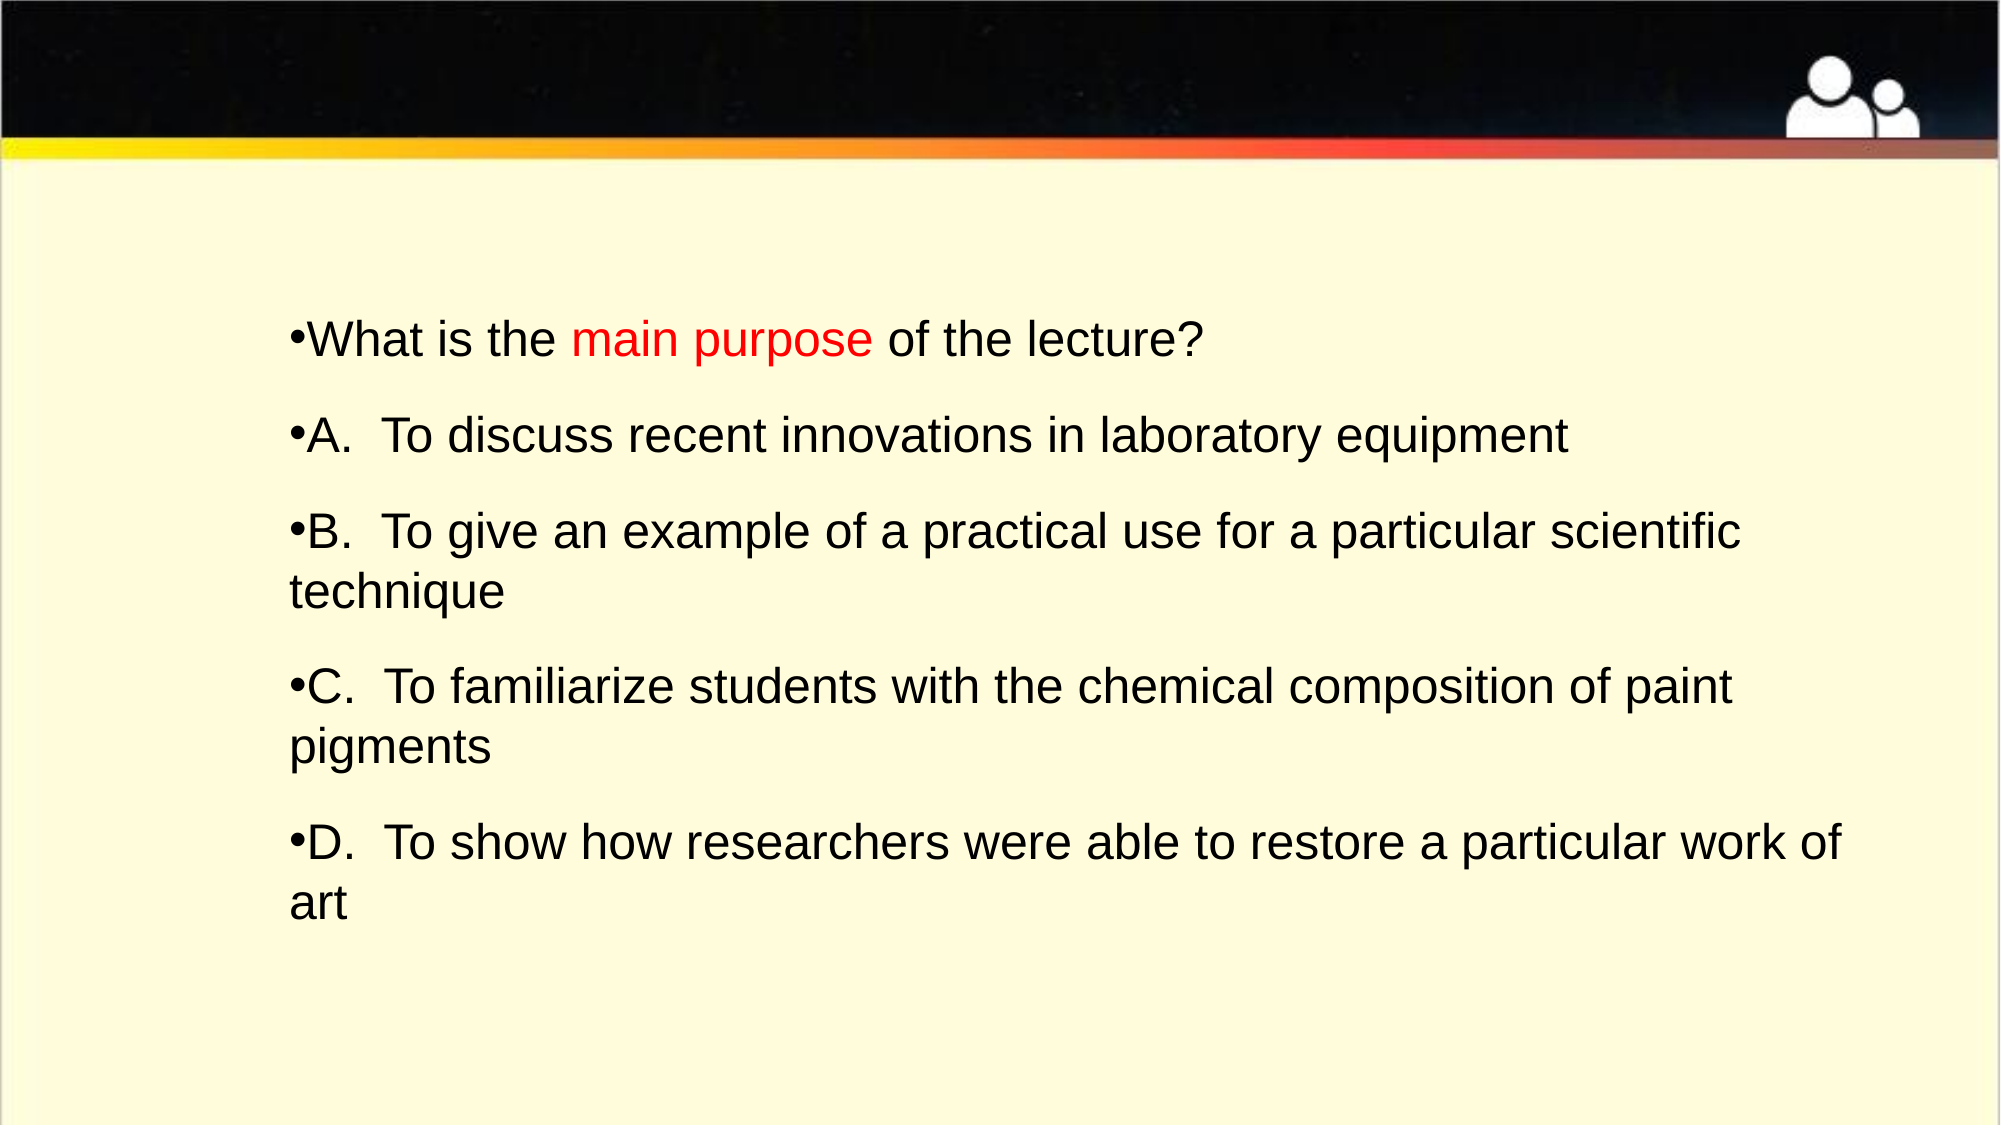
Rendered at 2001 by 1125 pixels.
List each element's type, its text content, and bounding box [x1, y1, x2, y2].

list What is the main purpose of the lecture? A. To discuss recent innovations in laboratory equipment B. To give an example of a practical use for a particular scientific technique C. To familiarize students with the chemical composition of paint pigments D. To show how researchers were able to restore a particular work of art [210, 299, 1863, 1014]
picture [0, 0, 2001, 1125]
